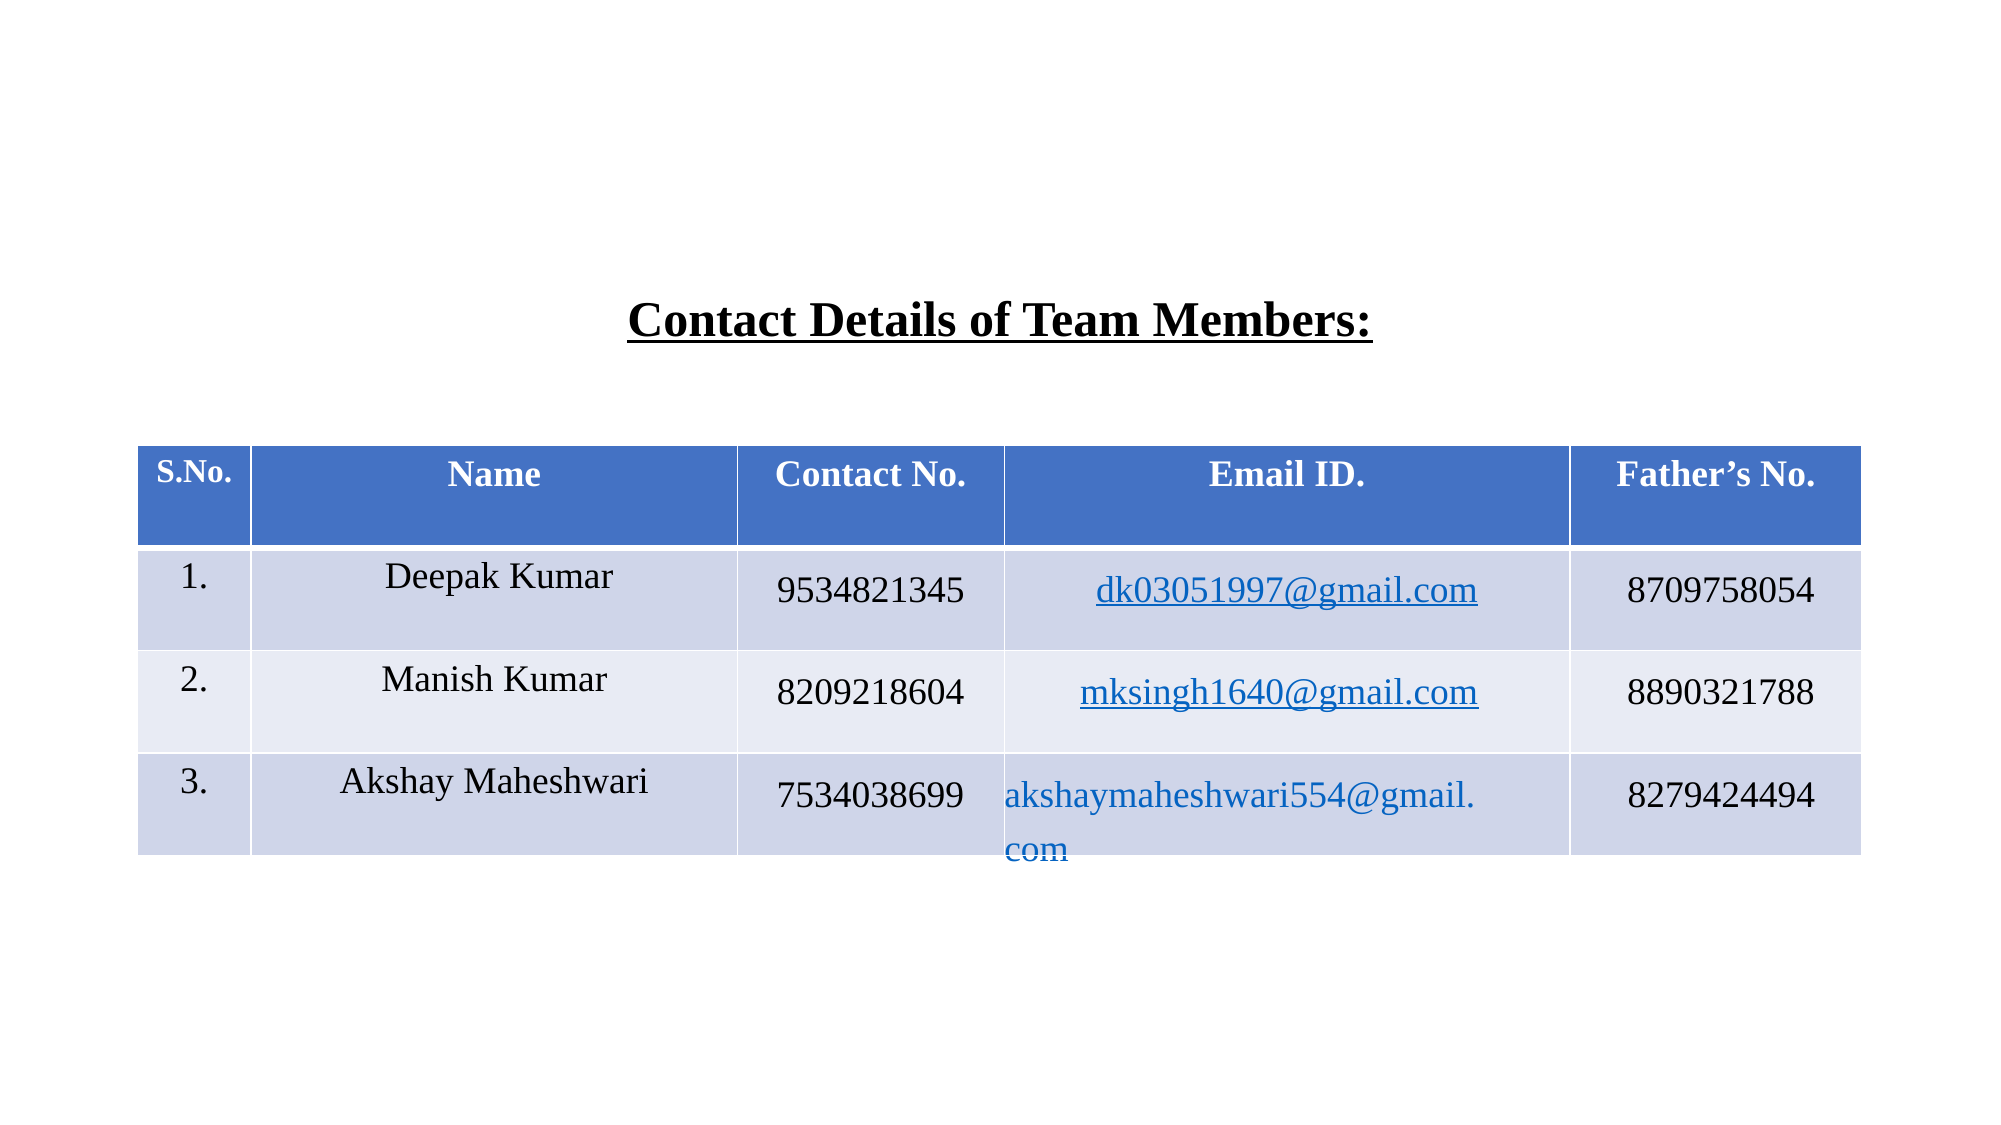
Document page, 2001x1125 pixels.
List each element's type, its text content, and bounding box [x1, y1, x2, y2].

table_cell 2. [138, 651, 250, 752]
title Contact Details of Team Members: [137, 269, 1863, 444]
table_cell mksingh1640@gmail.com [1005, 651, 1569, 752]
table_header Name [252, 446, 737, 545]
table_cell akshaymaheshwari554@gmail.com [1005, 754, 1569, 855]
table_cell dk03051997@gmail.com [1005, 551, 1569, 650]
table_header Father’s No. [1571, 446, 1861, 545]
table_header Contact No. [738, 446, 1004, 545]
table_cell Manish Kumar [252, 651, 737, 752]
table_cell 7534038699 [738, 754, 1004, 855]
table_cell Deepak Kumar [252, 551, 737, 650]
table_cell 8209218604 [738, 651, 1004, 752]
table_cell 1. [138, 551, 250, 650]
table_header Email ID. [1005, 446, 1569, 545]
table_header S.No. [138, 446, 250, 545]
table_cell 3. [138, 754, 250, 855]
table_cell Akshay Maheshwari [252, 754, 737, 855]
table_cell 8709758054 [1571, 551, 1861, 650]
table_cell 8279424494 [1571, 754, 1861, 855]
table_cell 9534821345 [738, 551, 1004, 650]
table_cell 8890321788 [1571, 651, 1861, 752]
